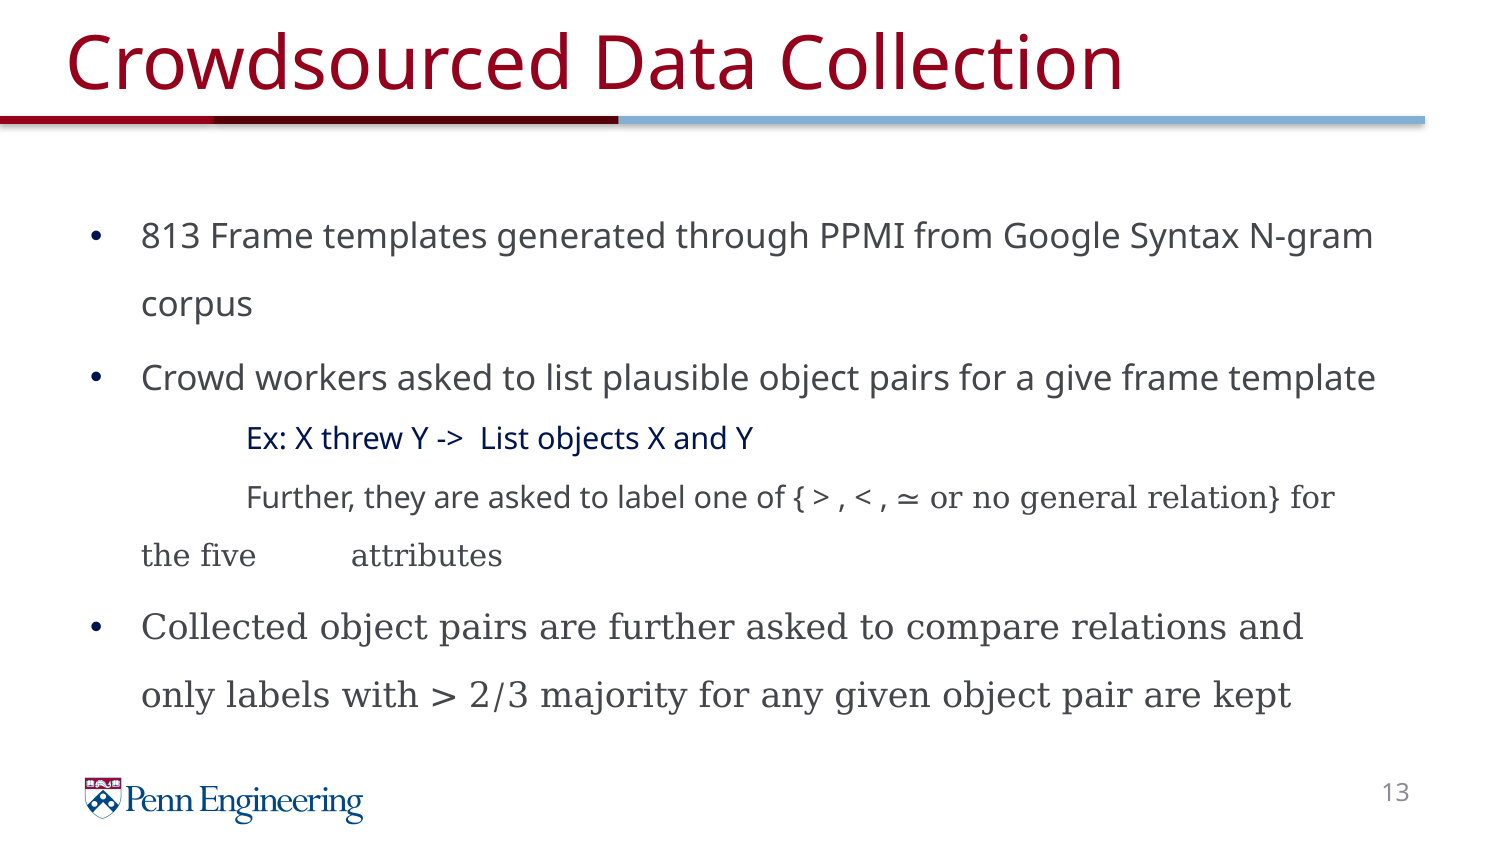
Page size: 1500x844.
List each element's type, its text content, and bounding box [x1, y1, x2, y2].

picture [75, 770, 372, 828]
title Crowdsourced Data Collection [50, 2, 1401, 117]
list 813 Frame templates generated through PPMI from Google Syntax N-gram corpus Crowd workers asked to list plausible object pairs for a give frame template Ex: X threw Y -> List objects X and Y Further, they are asked to label one of { > , < , ≃ or no general relation} for the five attributes Collected object pairs are further asked to compare relations and only labels with > 2/3 majority for any given object pair are kept [75, 181, 1401, 754]
slide_number 13 [1074, 770, 1425, 816]
